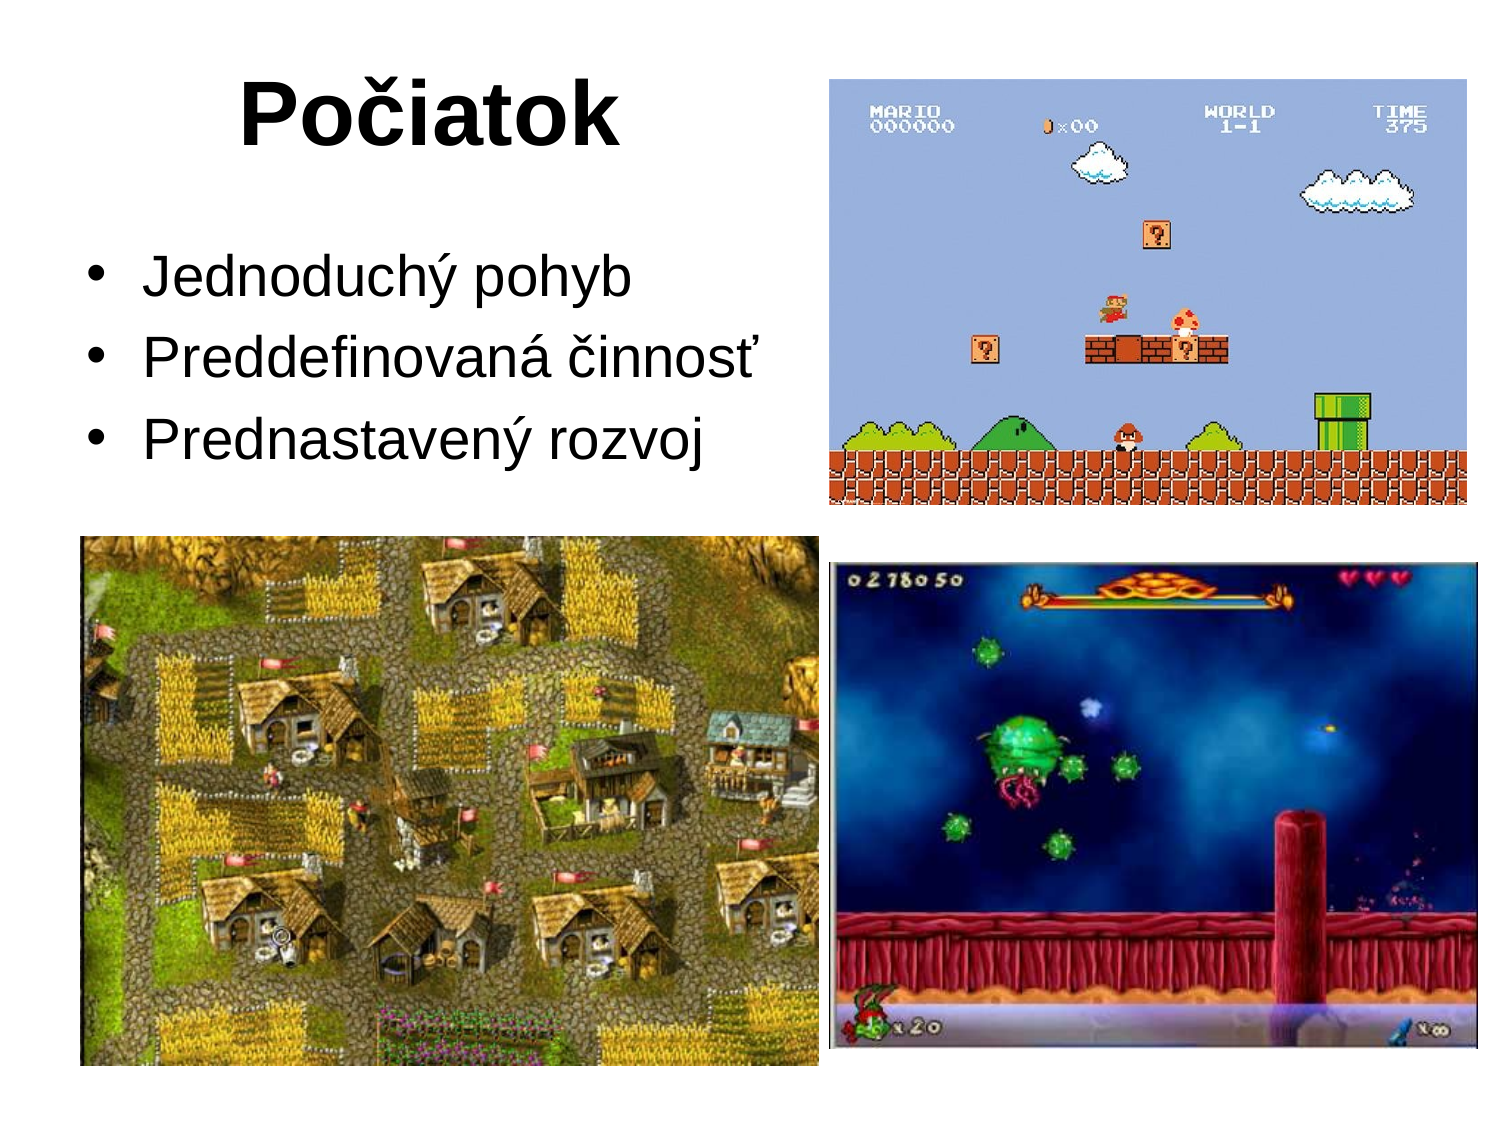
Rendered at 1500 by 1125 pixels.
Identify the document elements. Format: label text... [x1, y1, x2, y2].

picture [80, 536, 819, 1067]
picture [829, 562, 1478, 1049]
picture [829, 79, 1468, 505]
list Jednoduchý pohyb Preddefinovaná činnosť Prednastavený rozvoj [71, 230, 819, 539]
title Počiatok [73, 15, 786, 203]
